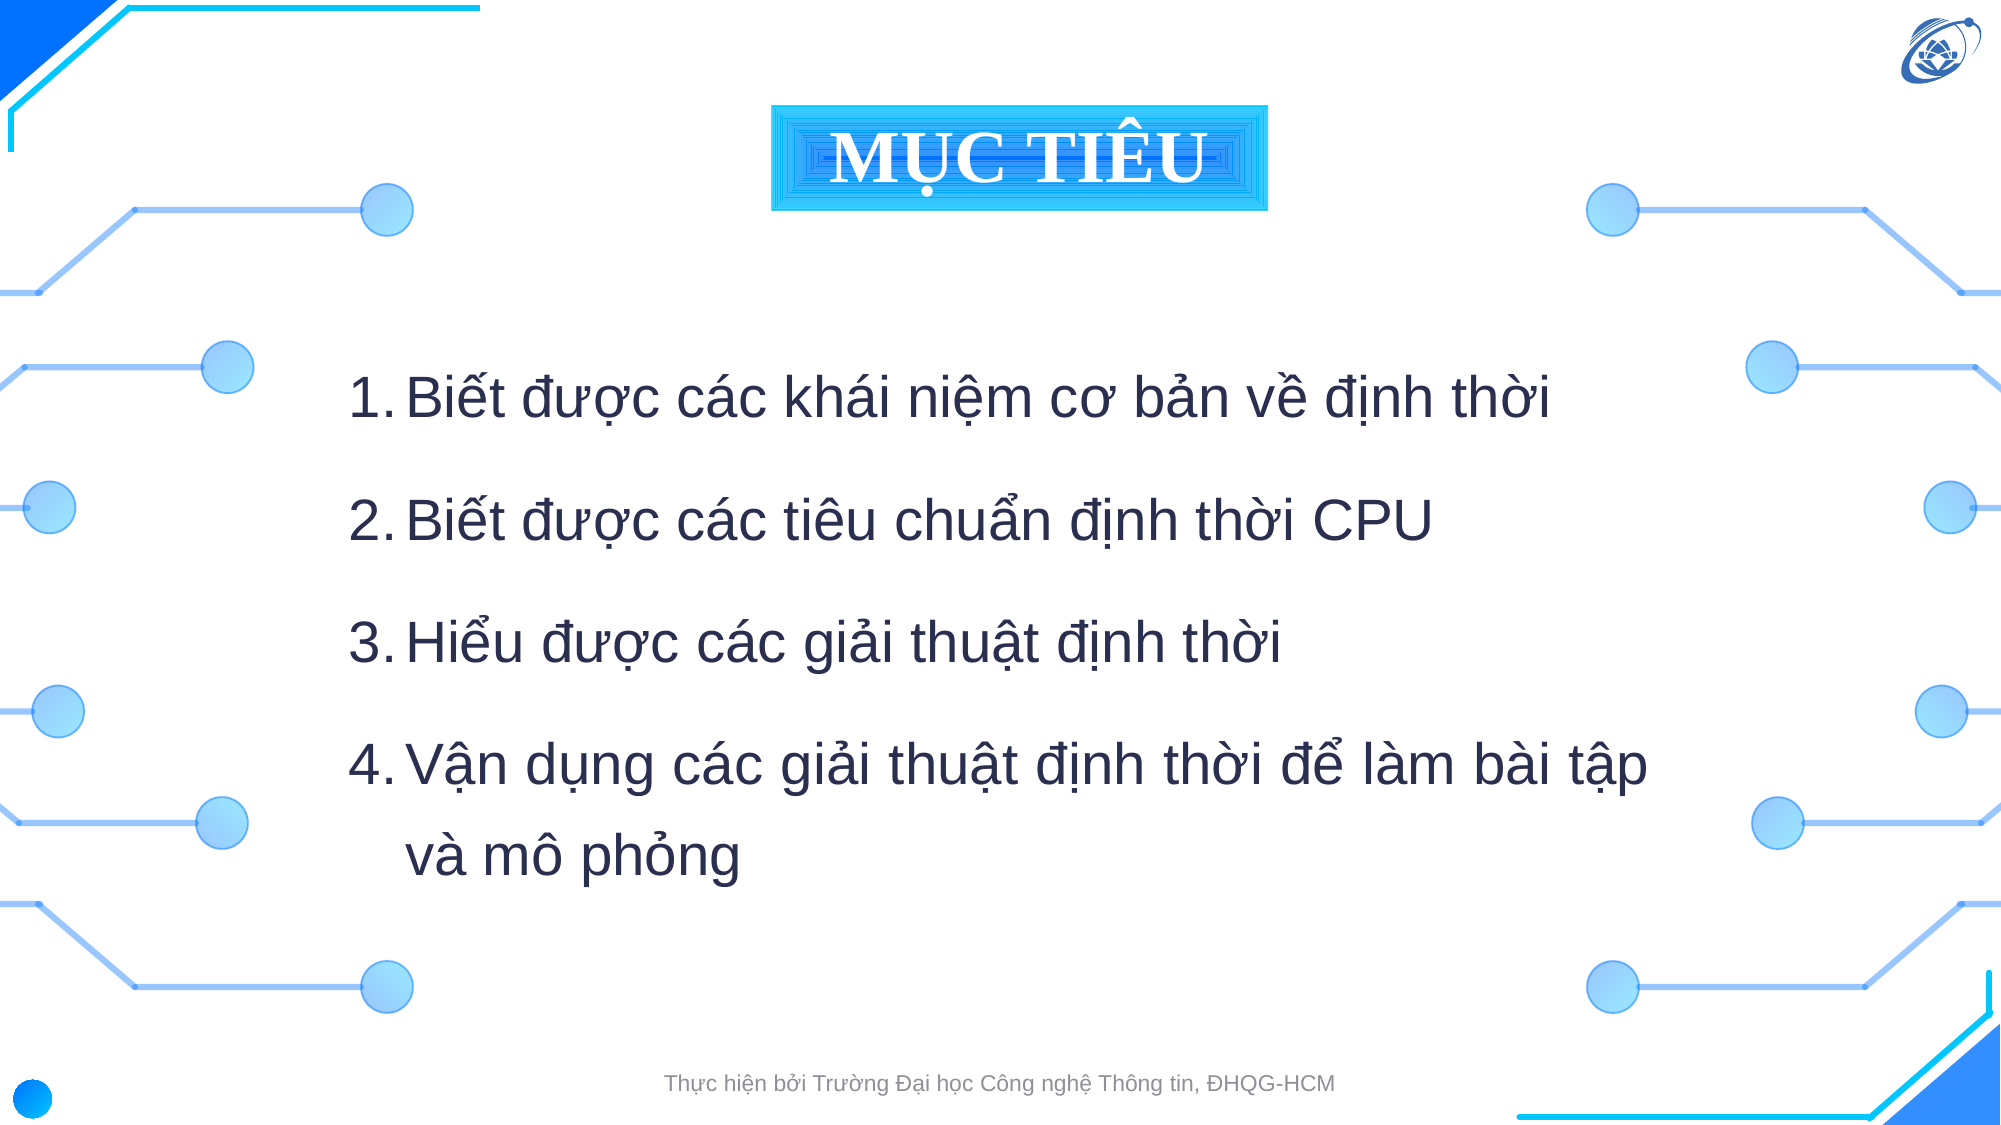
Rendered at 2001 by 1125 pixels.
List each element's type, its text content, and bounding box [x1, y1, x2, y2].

picture [777, 108, 1263, 208]
footer Thực hiện bởi Trường Đại học Công nghệ Thông tin, ĐHQG-HCM [568, 1060, 1432, 1103]
list Biết được các khái niệm cơ bản về định thời Biết được các tiêu chuẩn định thời CPU Hiểu được các giải thuật định thời Vận dụng các giải thuật định thời để làm bài tập và mô phỏng [333, 331, 1667, 919]
list MỤC TIÊU [797, 120, 1243, 196]
picture [1265, 105, 1269, 211]
slide_number [9, 1077, 58, 1125]
